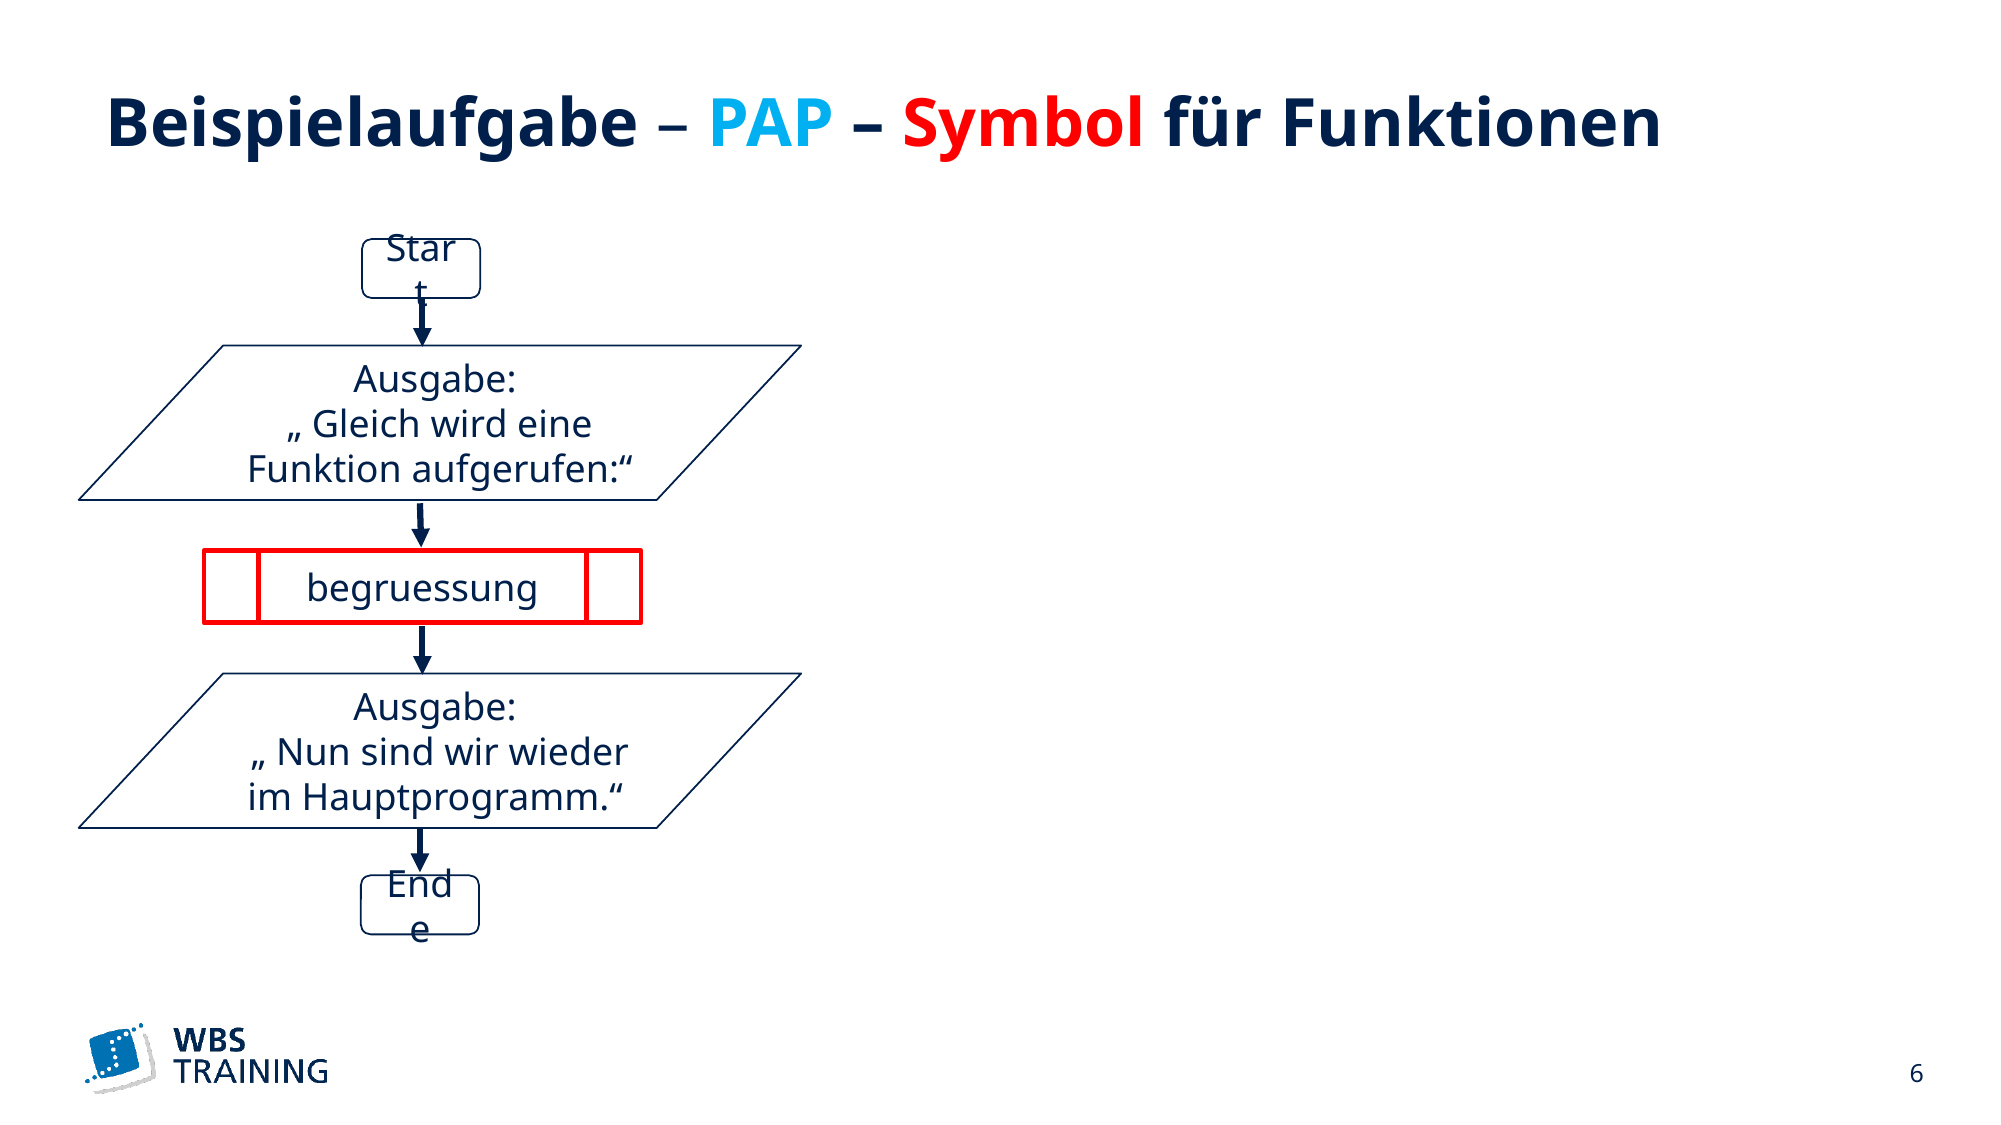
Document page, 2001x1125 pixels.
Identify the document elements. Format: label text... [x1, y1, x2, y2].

text_box begruessung [203, 550, 642, 624]
text_box [88, 214, 1979, 321]
text_box Start [361, 238, 482, 299]
text_box Ende [359, 874, 480, 936]
picture [85, 1023, 327, 1094]
text_box Ausgabe: „ Nun sind wir wieder im Hauptprogramm.“ [77, 672, 803, 829]
title Beispielaufgabe – PAP – Symbol für Funktionen [90, 72, 1918, 191]
slide_number 6 [1267, 1045, 1939, 1106]
text_box Ausgabe: „ Gleich wird eine Funktion aufgerufen:“ [77, 344, 803, 501]
